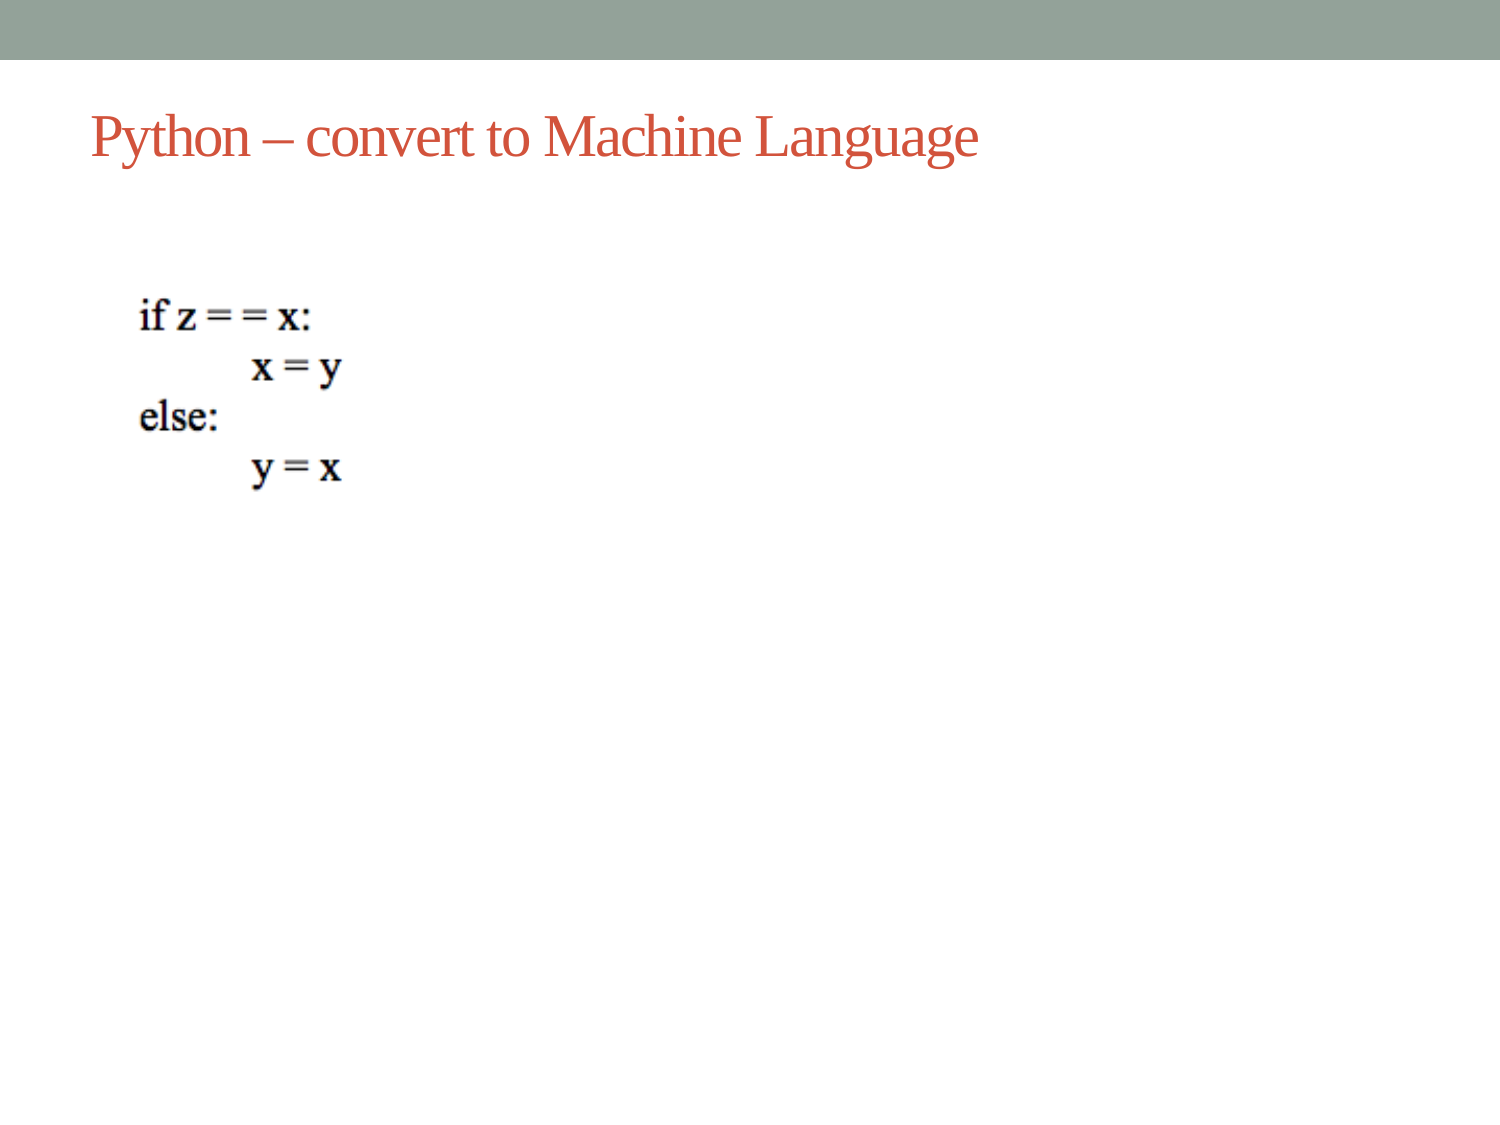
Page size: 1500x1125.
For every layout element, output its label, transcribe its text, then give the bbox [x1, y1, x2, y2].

title Python – convert to Machine Language [75, 87, 1425, 250]
picture [74, 249, 440, 565]
